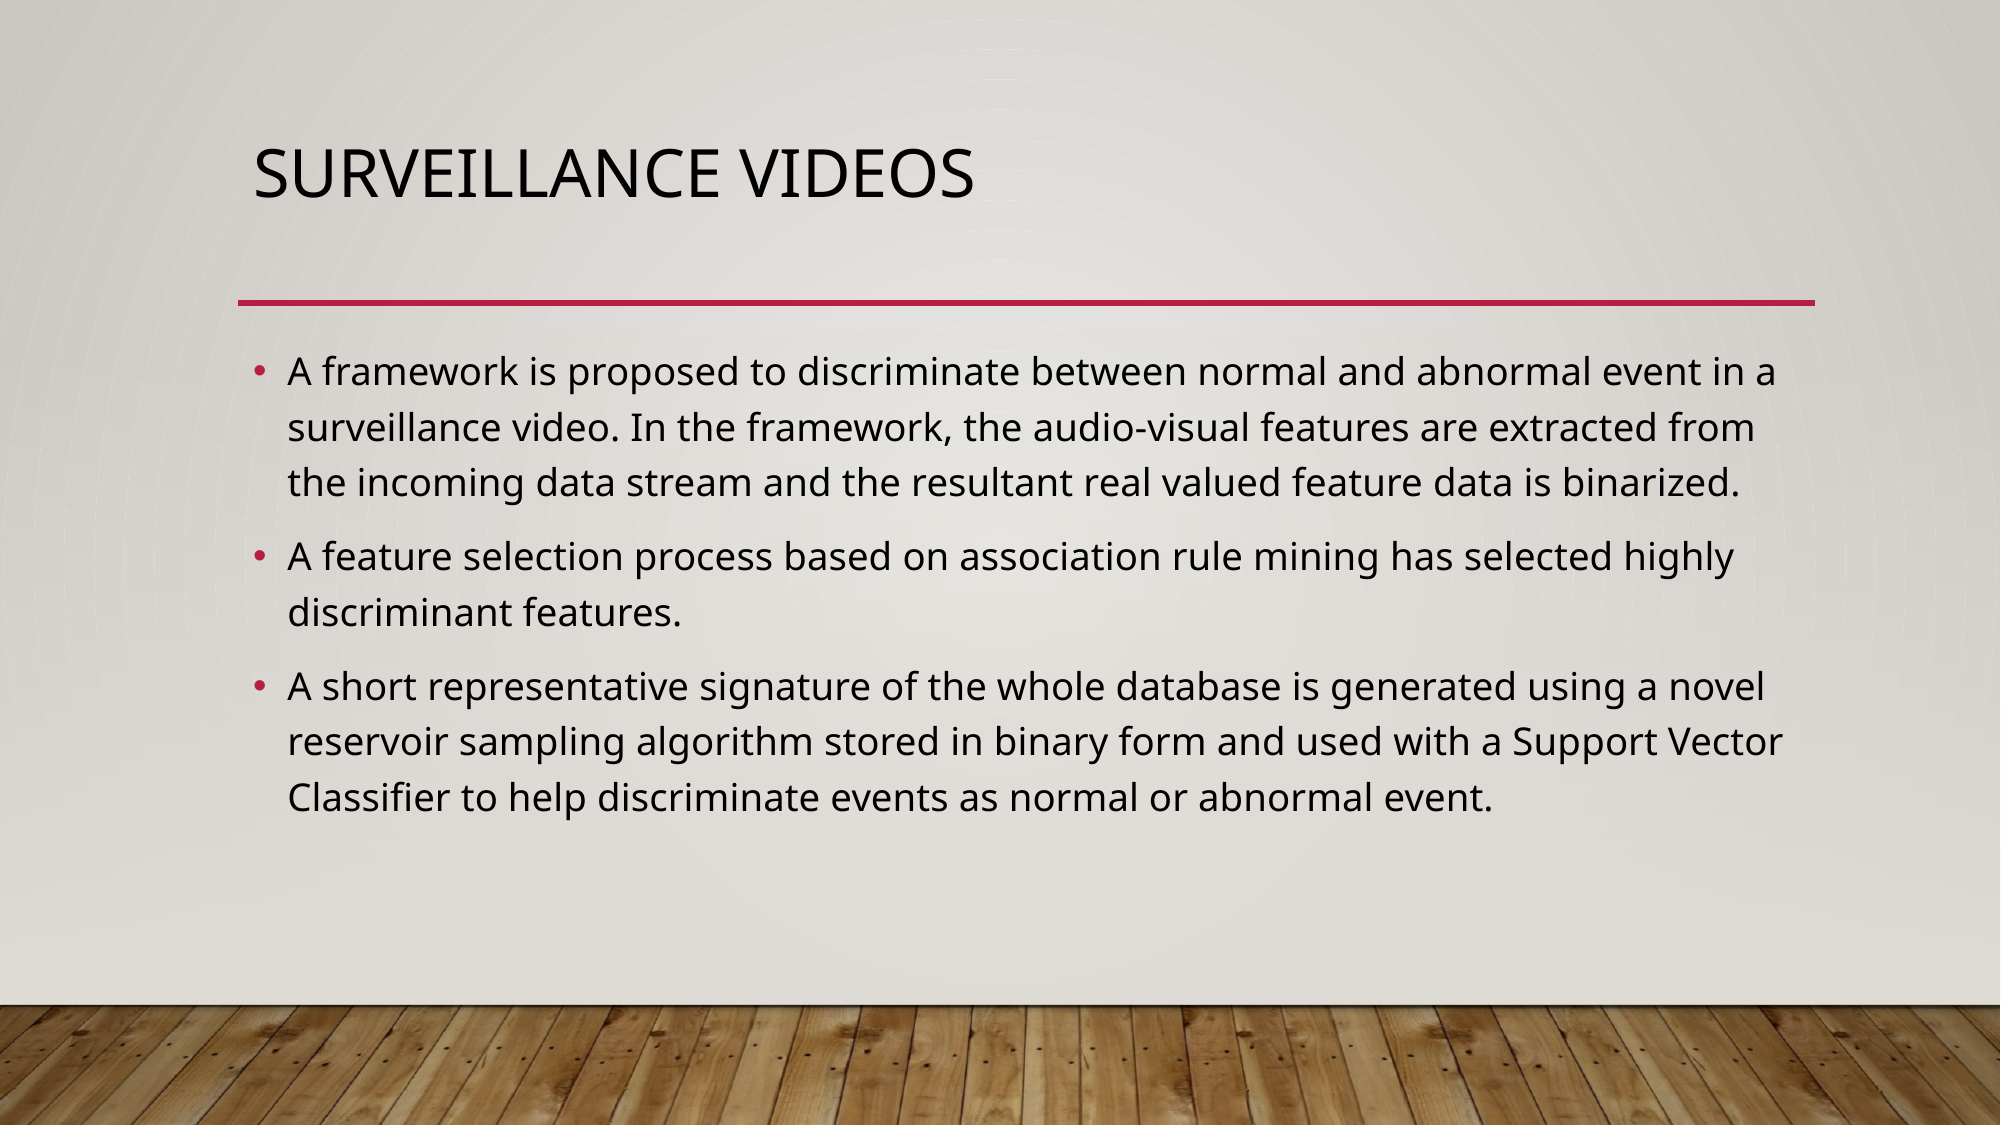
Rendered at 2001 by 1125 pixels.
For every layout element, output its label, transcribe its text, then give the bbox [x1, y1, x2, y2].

list A framework is proposed to discriminate between normal and abnormal event in a surveillance video. In the framework, the audio-visual features are extracted from the incoming data stream and the resultant real valued feature data is binarized. A feature selection process based on association rule mining has selected highly discriminant features. A short representative signature of the whole database is generated using a novel reservoir sampling algorithm stored in binary form and used with a Support Vector Classifier to help discriminate events as normal or abnormal event. [238, 330, 1814, 897]
title Surveillance videos [238, 131, 1814, 305]
picture [0, 1005, 2000, 1125]
